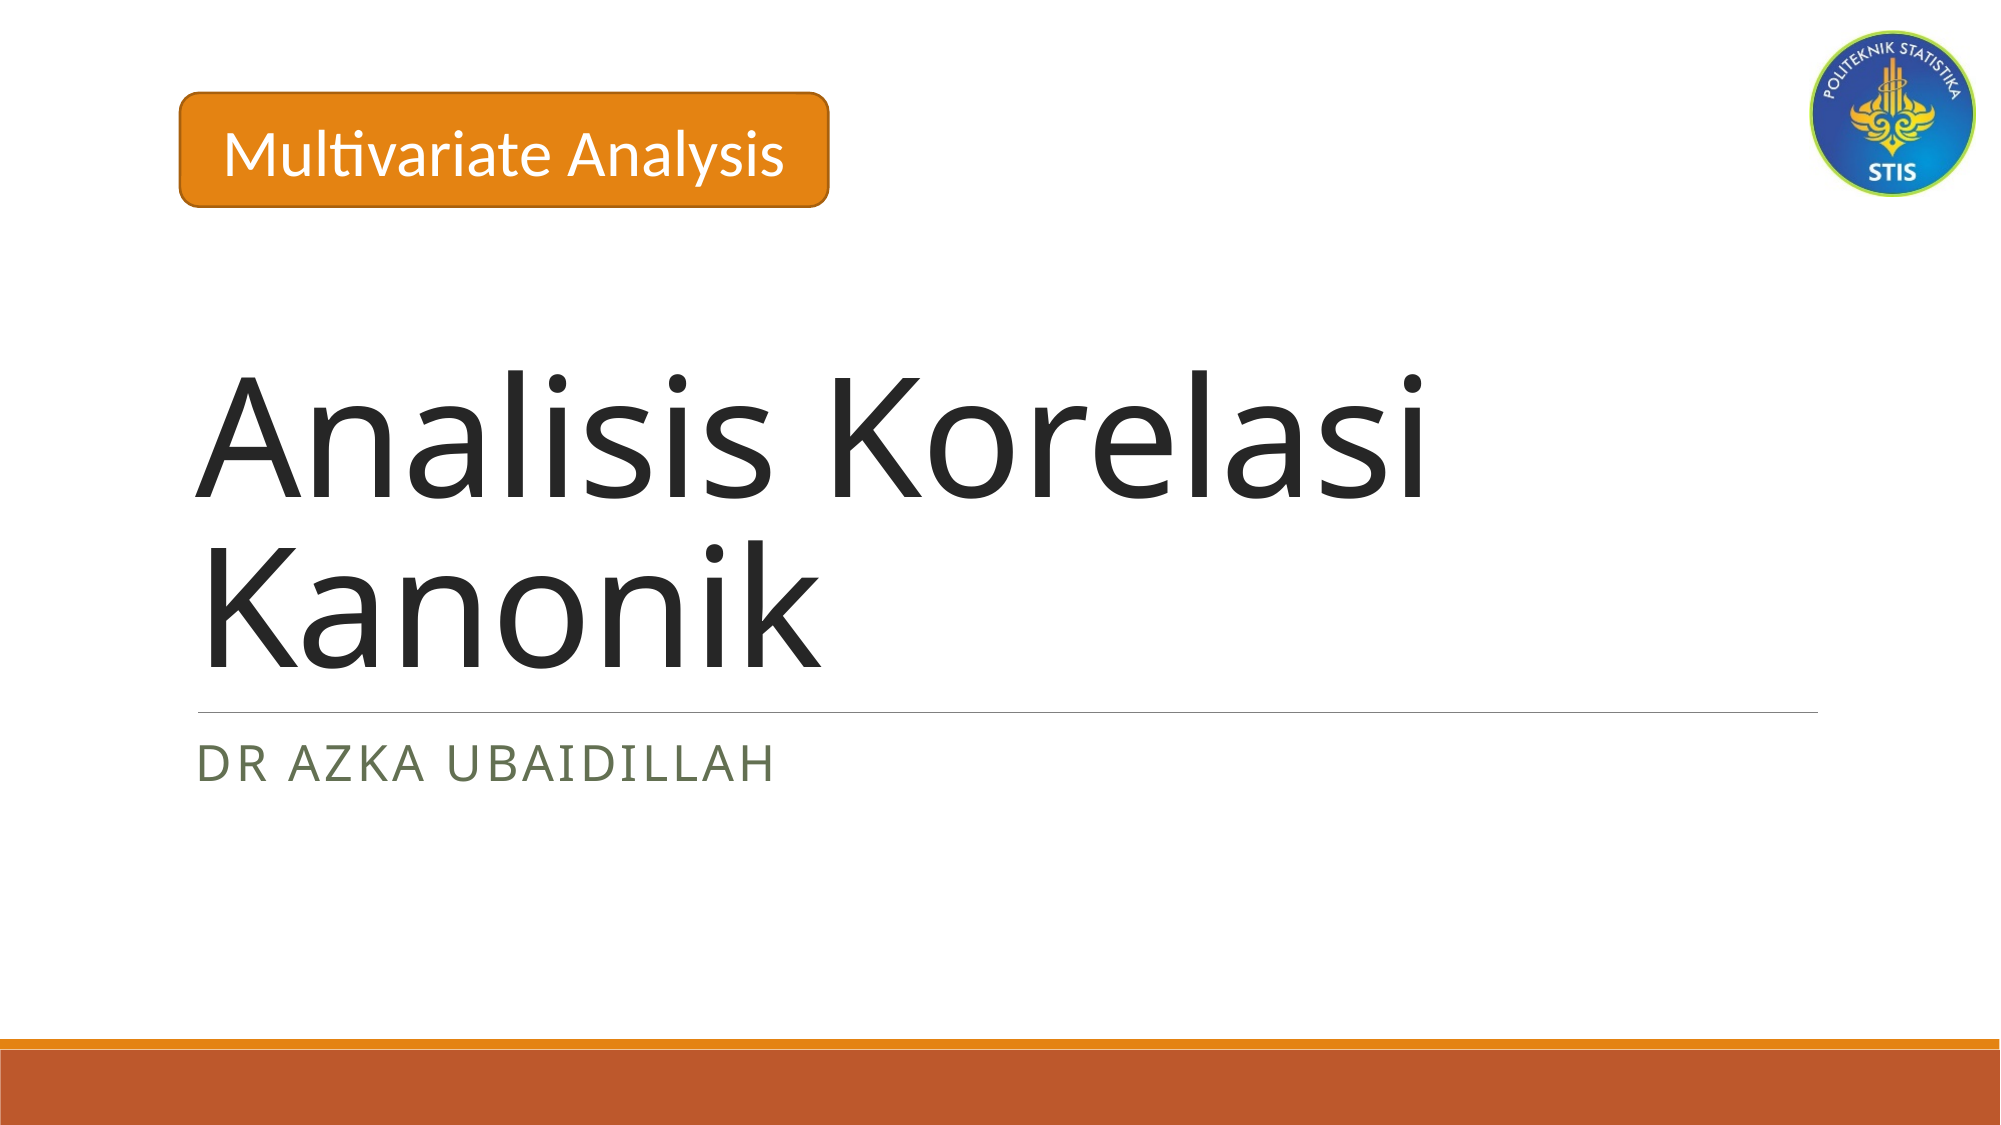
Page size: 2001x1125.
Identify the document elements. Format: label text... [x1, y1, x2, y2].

text_box Multivariate Analysis [178, 91, 830, 208]
subtitle DR Azka ubaidillah [180, 730, 1831, 919]
picture [1808, 29, 1977, 198]
title Analisis Korelasi Kanonik [180, 124, 1830, 710]
